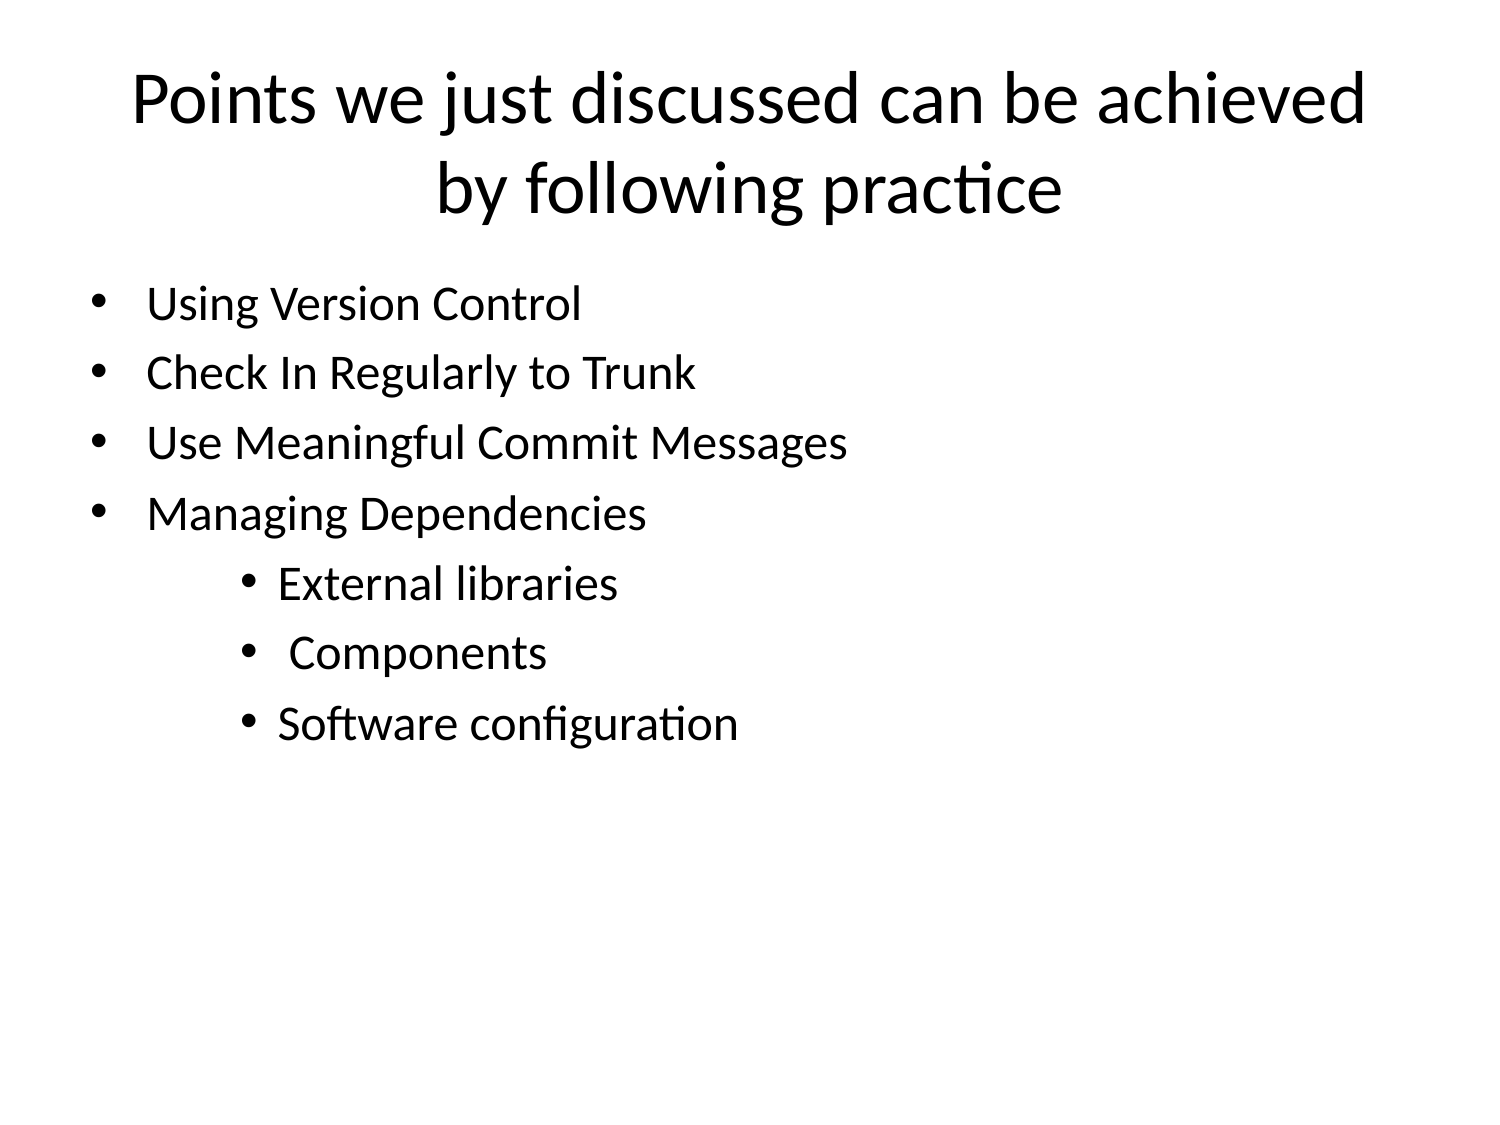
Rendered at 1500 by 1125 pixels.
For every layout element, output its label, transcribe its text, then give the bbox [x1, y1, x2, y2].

list Using Version Control Check In Regularly to Trunk Use Meaningful Commit Messages Managing Dependencies External libraries Components Software configuration [75, 262, 1425, 1005]
title Points we just discussed can be achieved by following practice [75, 45, 1425, 233]
